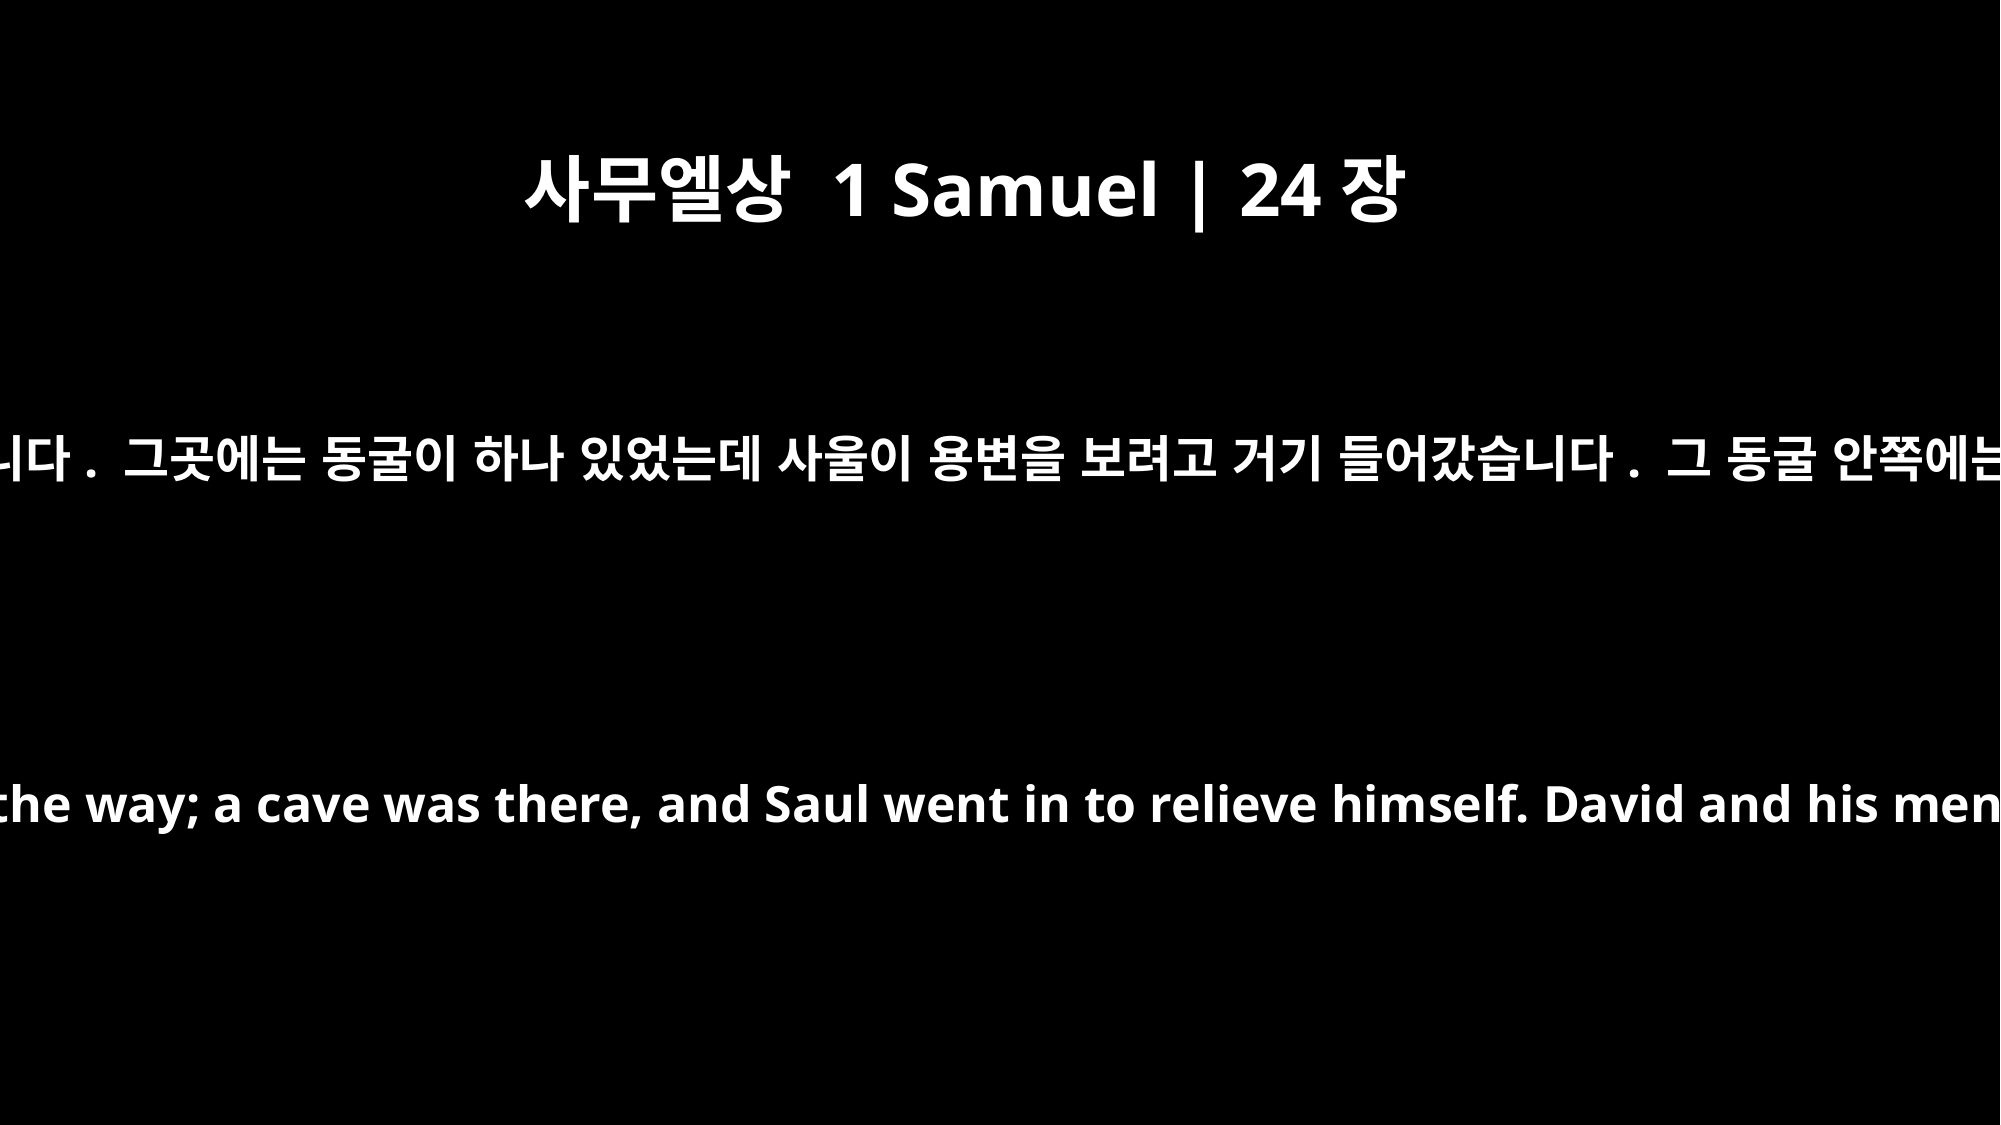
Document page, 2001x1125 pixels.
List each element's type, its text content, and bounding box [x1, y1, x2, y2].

text_box 3 사울은 길가에 있는 양 우리에 이르게 됐습니다. 그곳에는 동굴이 하나 있었는데 사울이 용변을 보려고 거기 들어갔습니다. 그 동굴 안쪽에는 다윗과 그의 일행이 숨어 있었습니다. [0, 359, 2000, 495]
text_box He came to the sheep pens along the way; a cave was there, and Saul went in to relieve himself. David and his men were far back in the cave. [0, 764, 2000, 840]
text_box 사무엘상 1 Samuel | 24장 [509, 136, 1423, 239]
